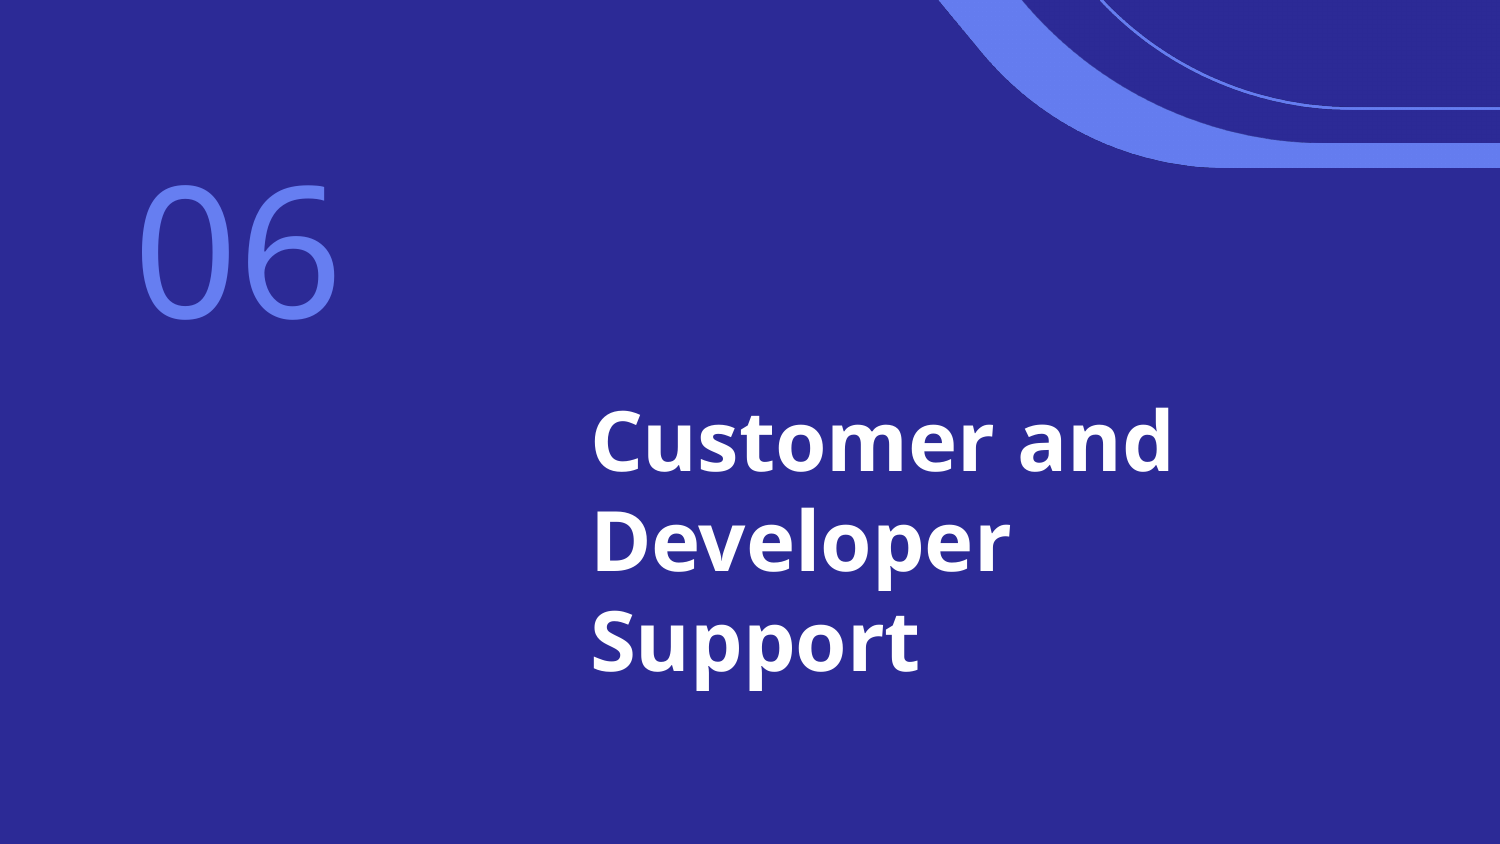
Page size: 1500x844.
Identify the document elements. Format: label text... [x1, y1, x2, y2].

title Customer and Developer Support [575, 362, 1338, 696]
list 06 [118, 93, 461, 363]
picture [936, 0, 1500, 168]
